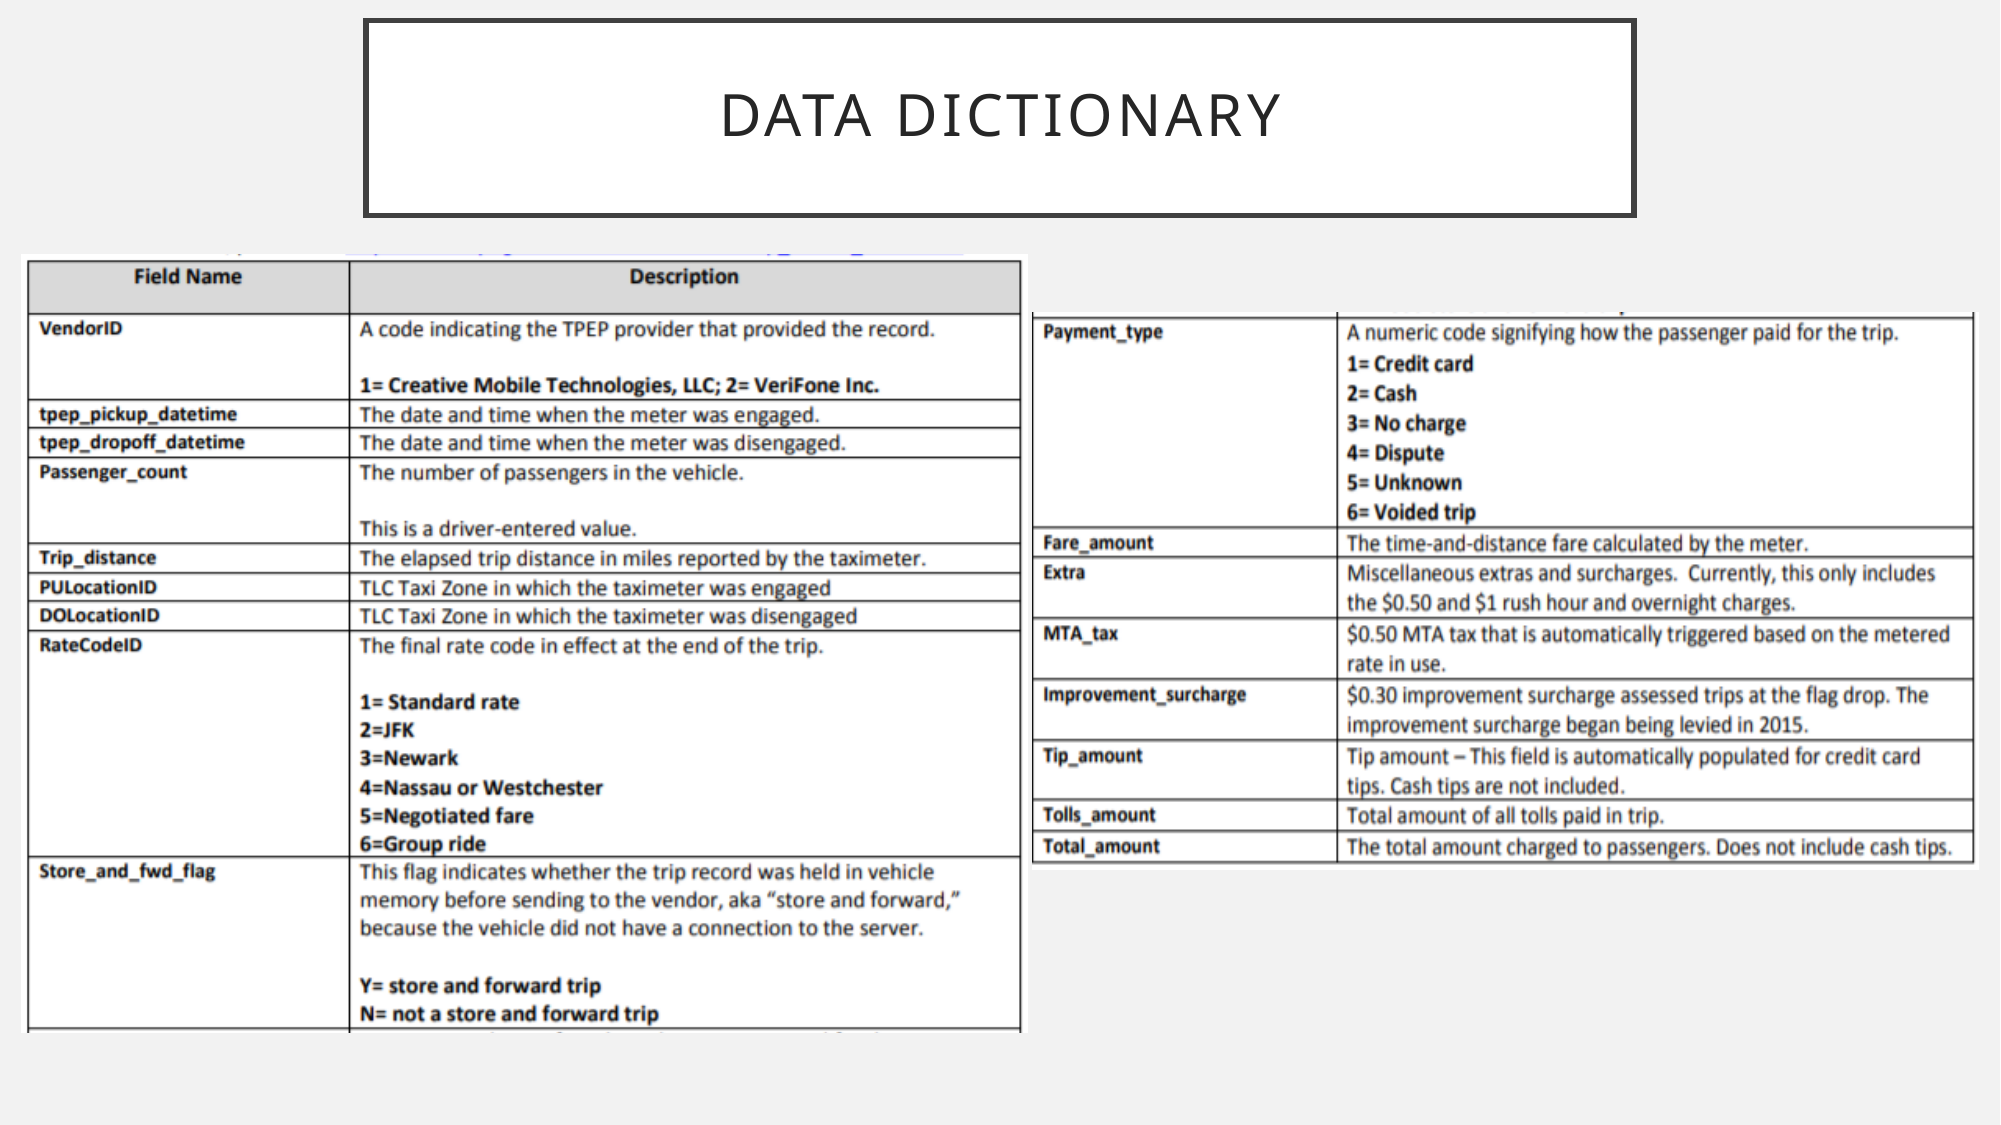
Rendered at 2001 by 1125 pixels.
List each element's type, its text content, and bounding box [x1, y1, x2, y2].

title Data dictionary [363, 18, 1637, 218]
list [20, 254, 1028, 1033]
picture [1032, 312, 1979, 870]
